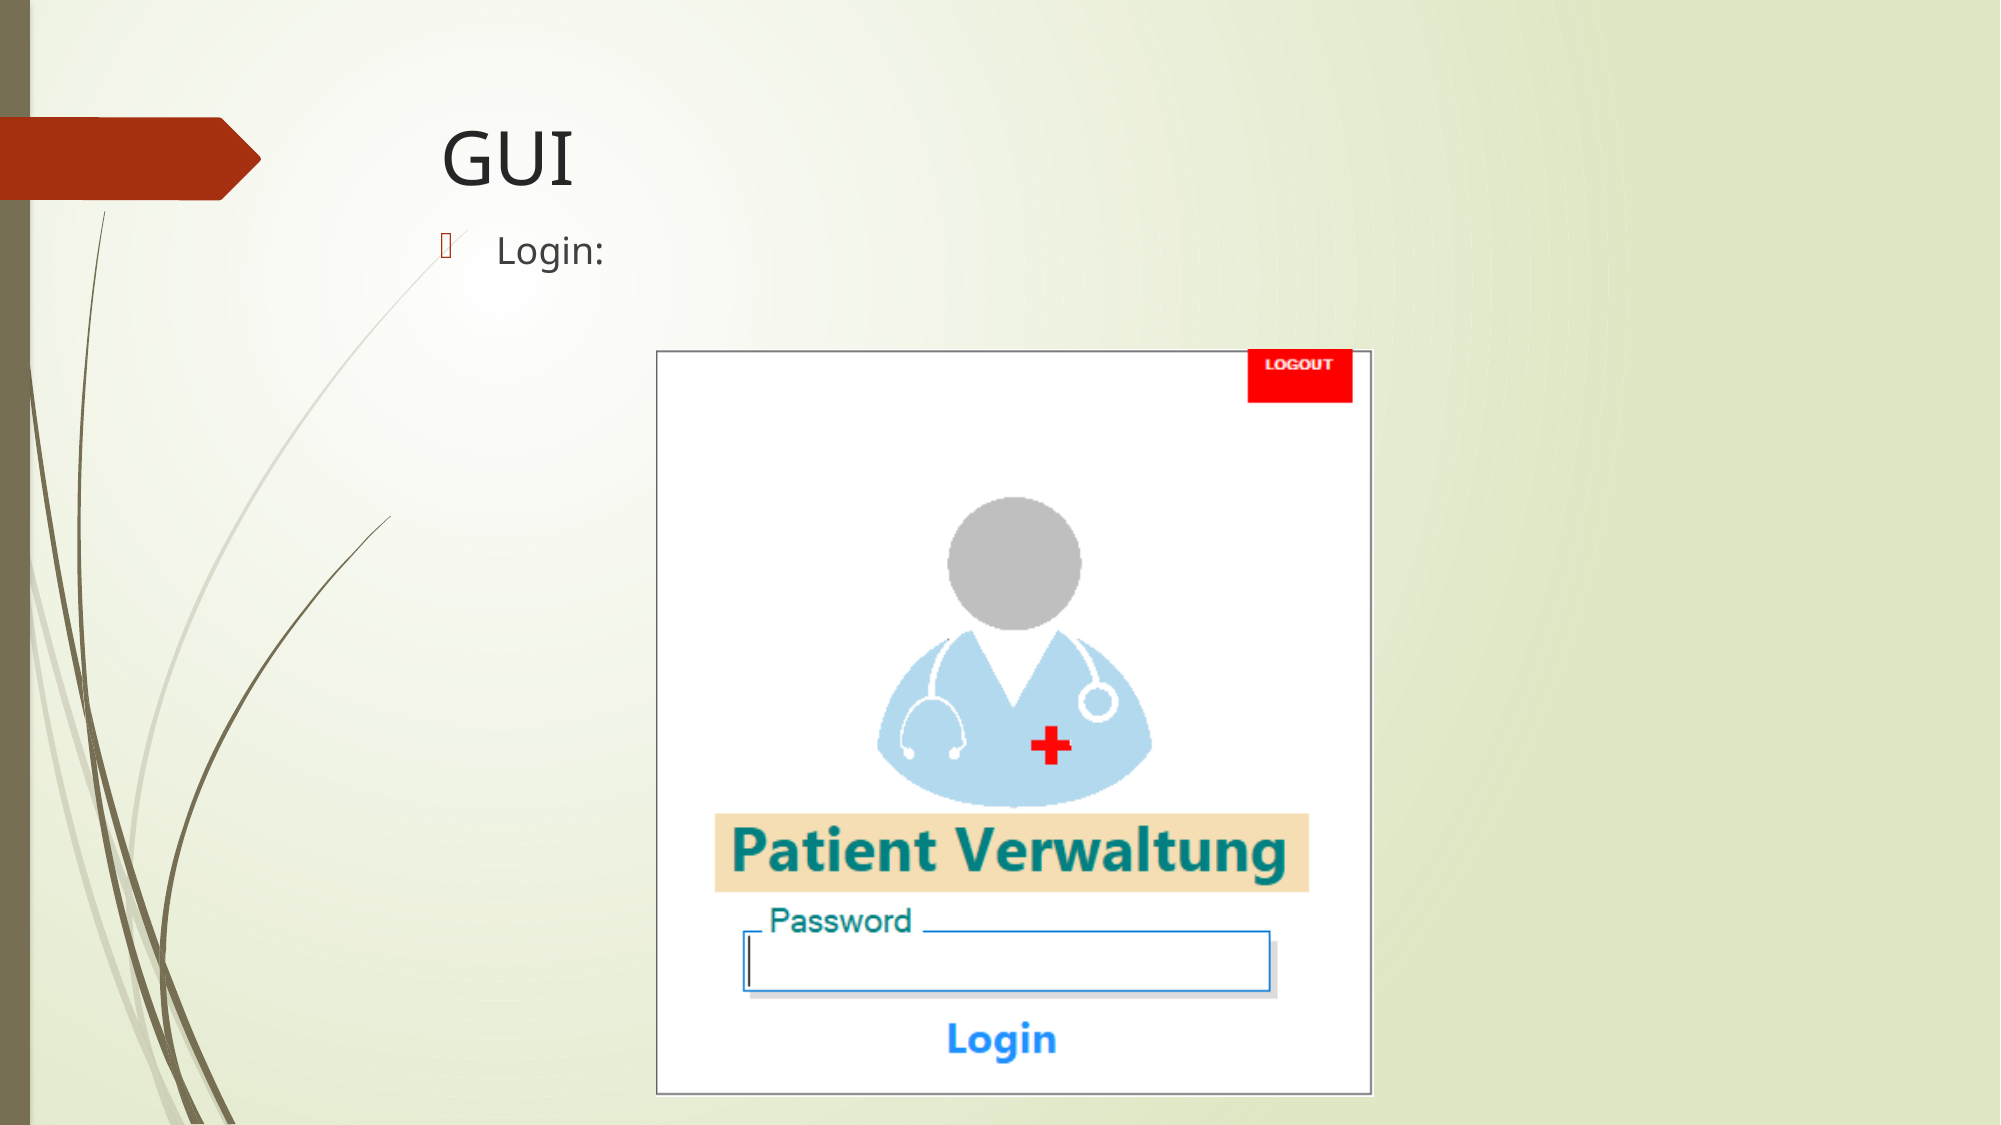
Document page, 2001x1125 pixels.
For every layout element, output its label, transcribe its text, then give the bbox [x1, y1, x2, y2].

list Login: [424, 219, 1888, 839]
title GUI [425, 102, 1888, 219]
picture [656, 349, 1374, 1097]
